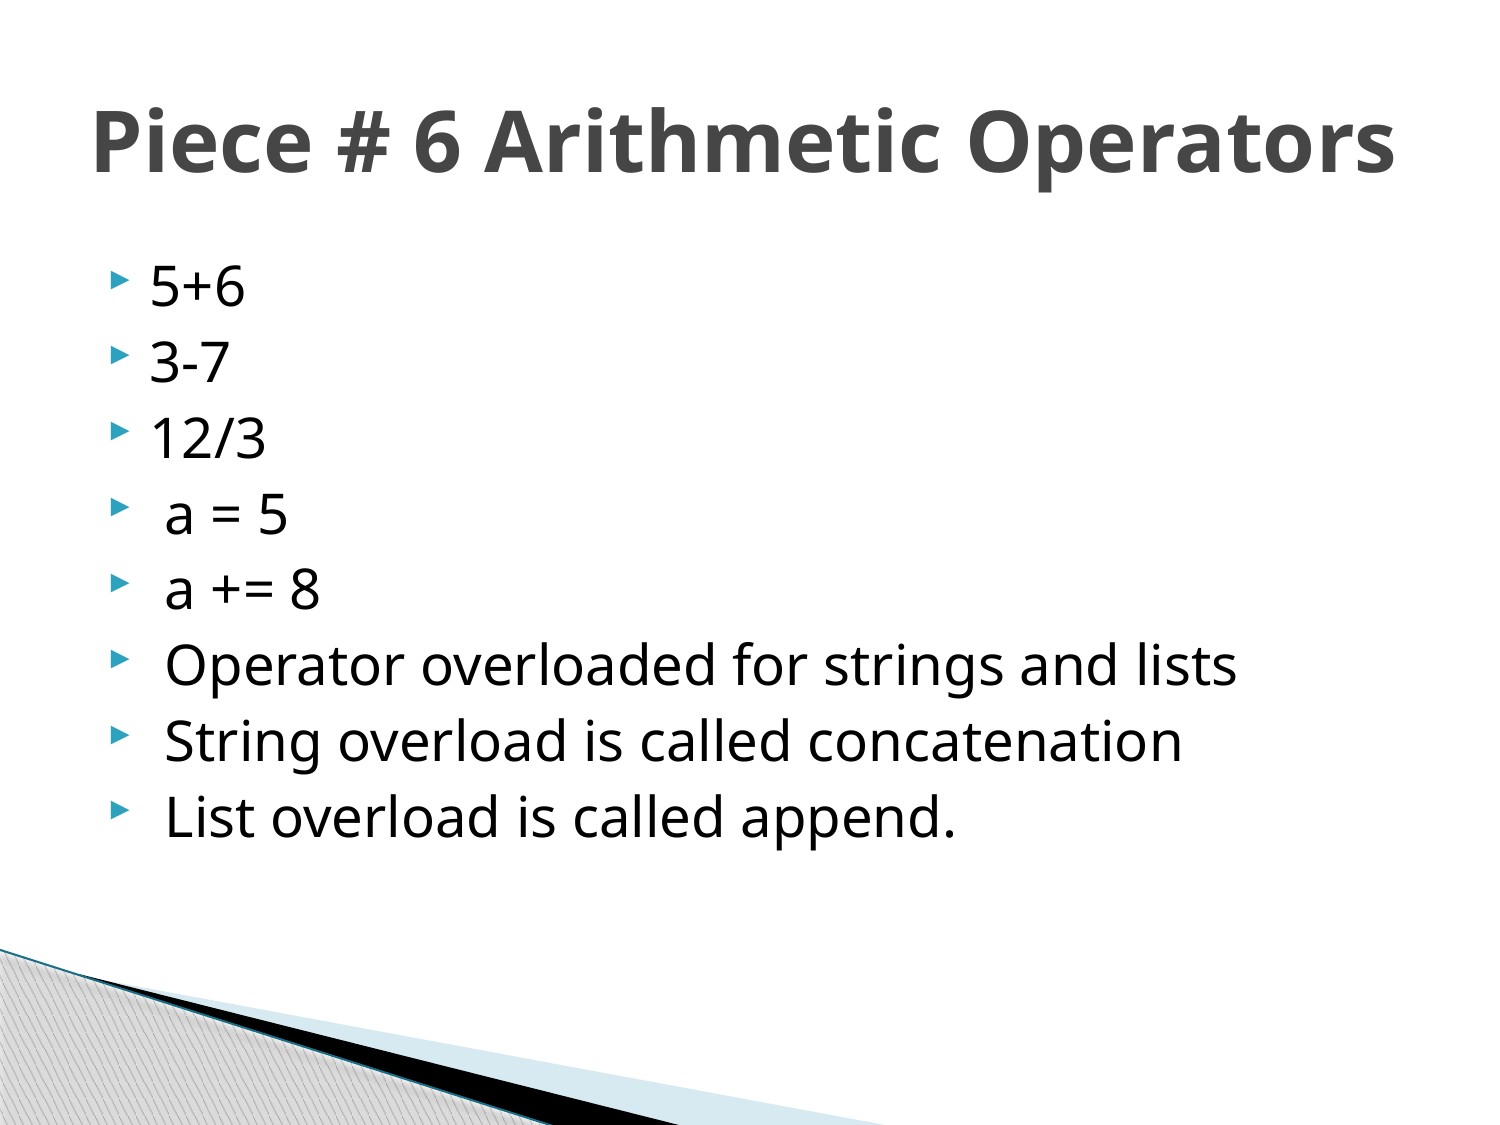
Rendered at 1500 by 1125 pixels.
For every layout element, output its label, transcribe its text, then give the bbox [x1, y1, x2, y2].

list 5+6 3-7 12/3 a = 5 a += 8 Operator overloaded for strings and lists String overload is called concatenation List overload is called append. [75, 243, 1425, 986]
title Piece # 6 Arithmetic Operators [75, 45, 1425, 233]
